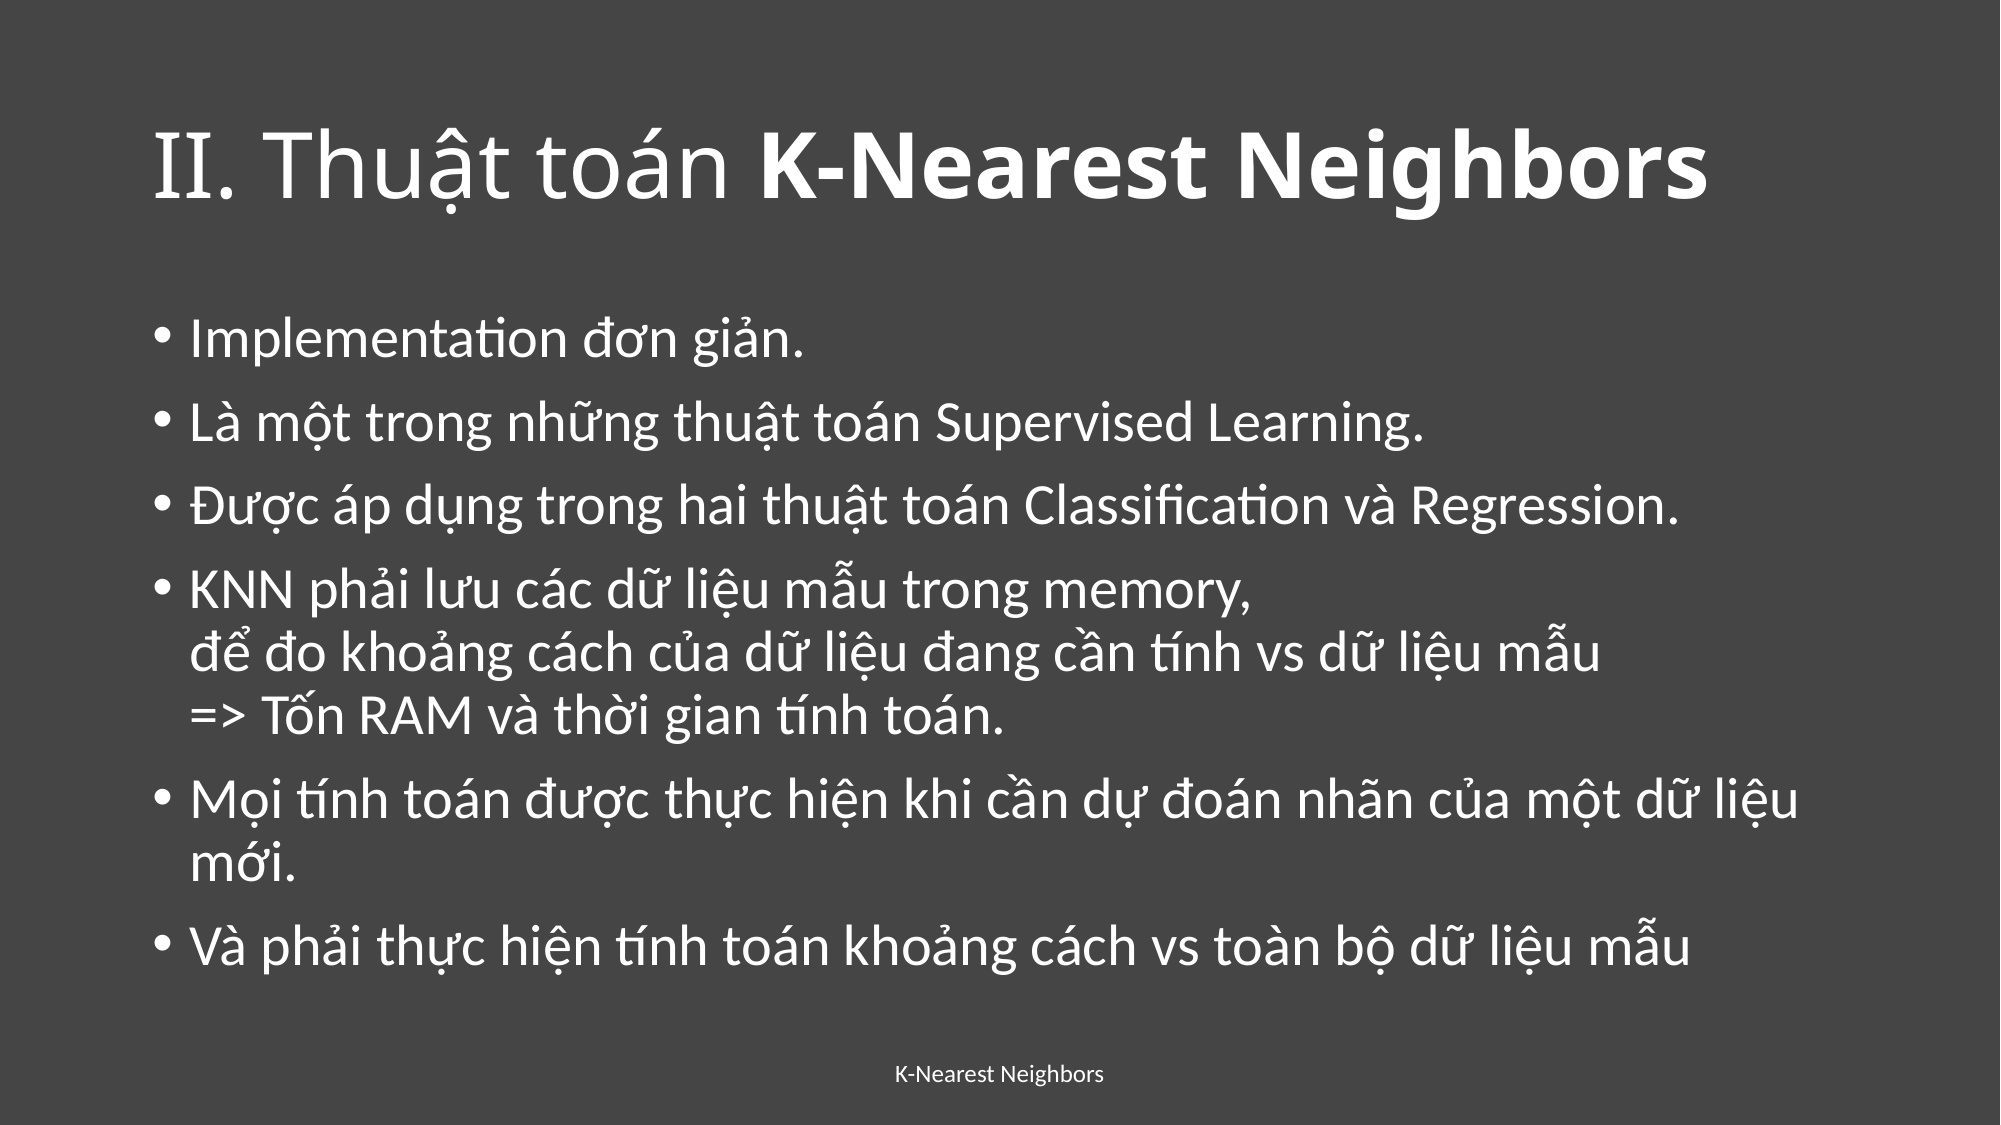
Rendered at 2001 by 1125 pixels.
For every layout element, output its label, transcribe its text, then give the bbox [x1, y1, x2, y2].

footer K-Nearest Neighbors [662, 1042, 1338, 1103]
list Implementation đơn giản. Là một trong những thuật toán Supervised Learning. Được áp dụng trong hai thuật toán Classification và Regression. KNN phải lưu các dữ liệu mẫu trong memory, để đo khoảng cách của dữ liệu đang cần tính vs dữ liệu mẫu => Tốn RAM và thời gian tính toán. Mọi tính toán được thực hiện khi cần dự đoán nhãn của một dữ liệu mới. Và phải thực hiện tính toán khoảng cách vs toàn bộ dữ liệu mẫu [137, 299, 1863, 1014]
title II. Thuật toán K-Nearest Neighbors [137, 59, 1863, 278]
